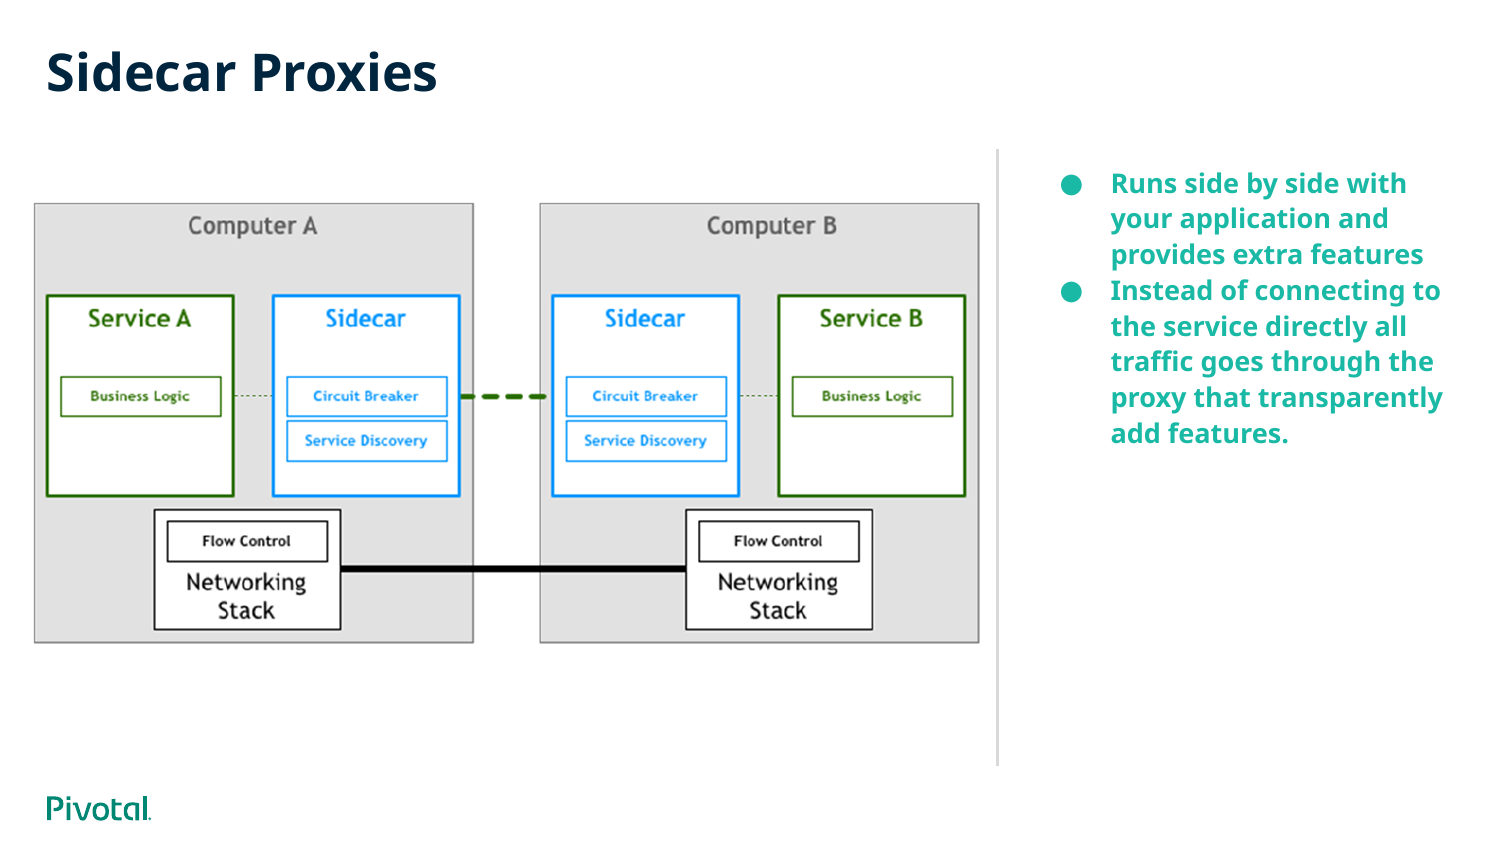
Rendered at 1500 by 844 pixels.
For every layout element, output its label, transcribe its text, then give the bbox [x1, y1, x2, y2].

list Runs side by side with your application and provides extra features Instead of connecting to the service directly all traffic goes through the proxy that transparently add features. [1020, 147, 1469, 767]
title Sidecar Proxies [31, 24, 1453, 90]
picture [17, 185, 994, 658]
